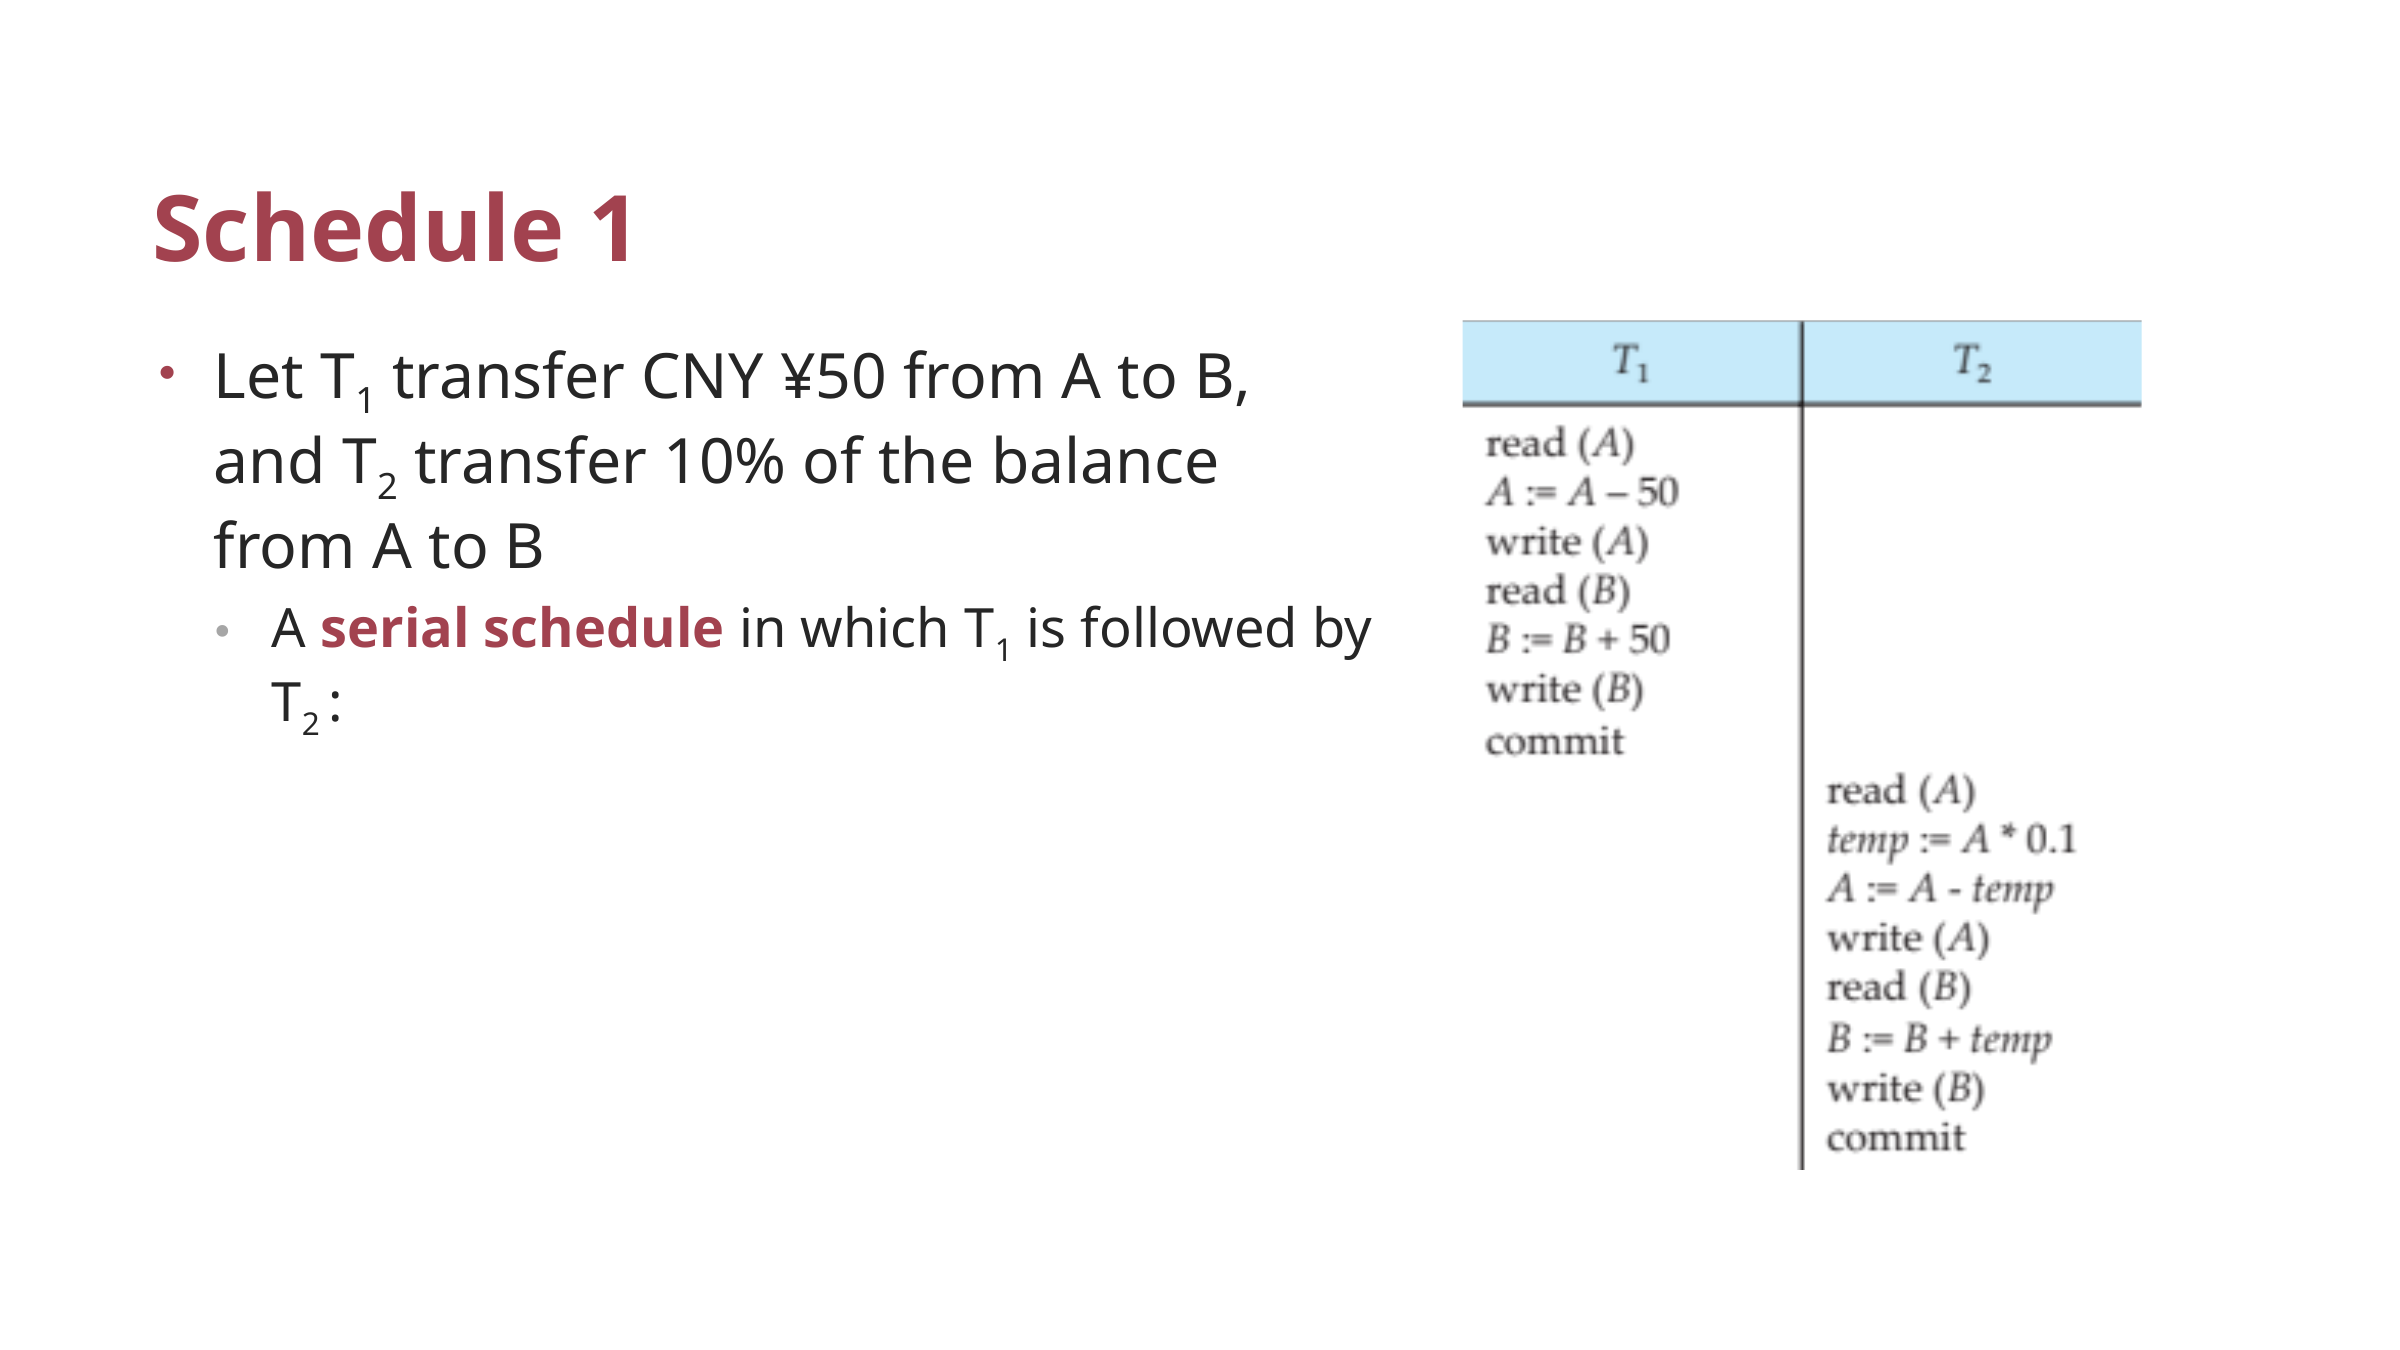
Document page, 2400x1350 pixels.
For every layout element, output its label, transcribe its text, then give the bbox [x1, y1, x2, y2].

title Schedule 1 [137, 54, 2263, 288]
picture [1462, 319, 2142, 1171]
list Let T1 transfer CNY ¥50 from A to B, and T2 transfer 10% of the balance from A to B A serial schedule in which T1 is followed by T2 : [137, 324, 1400, 1200]
